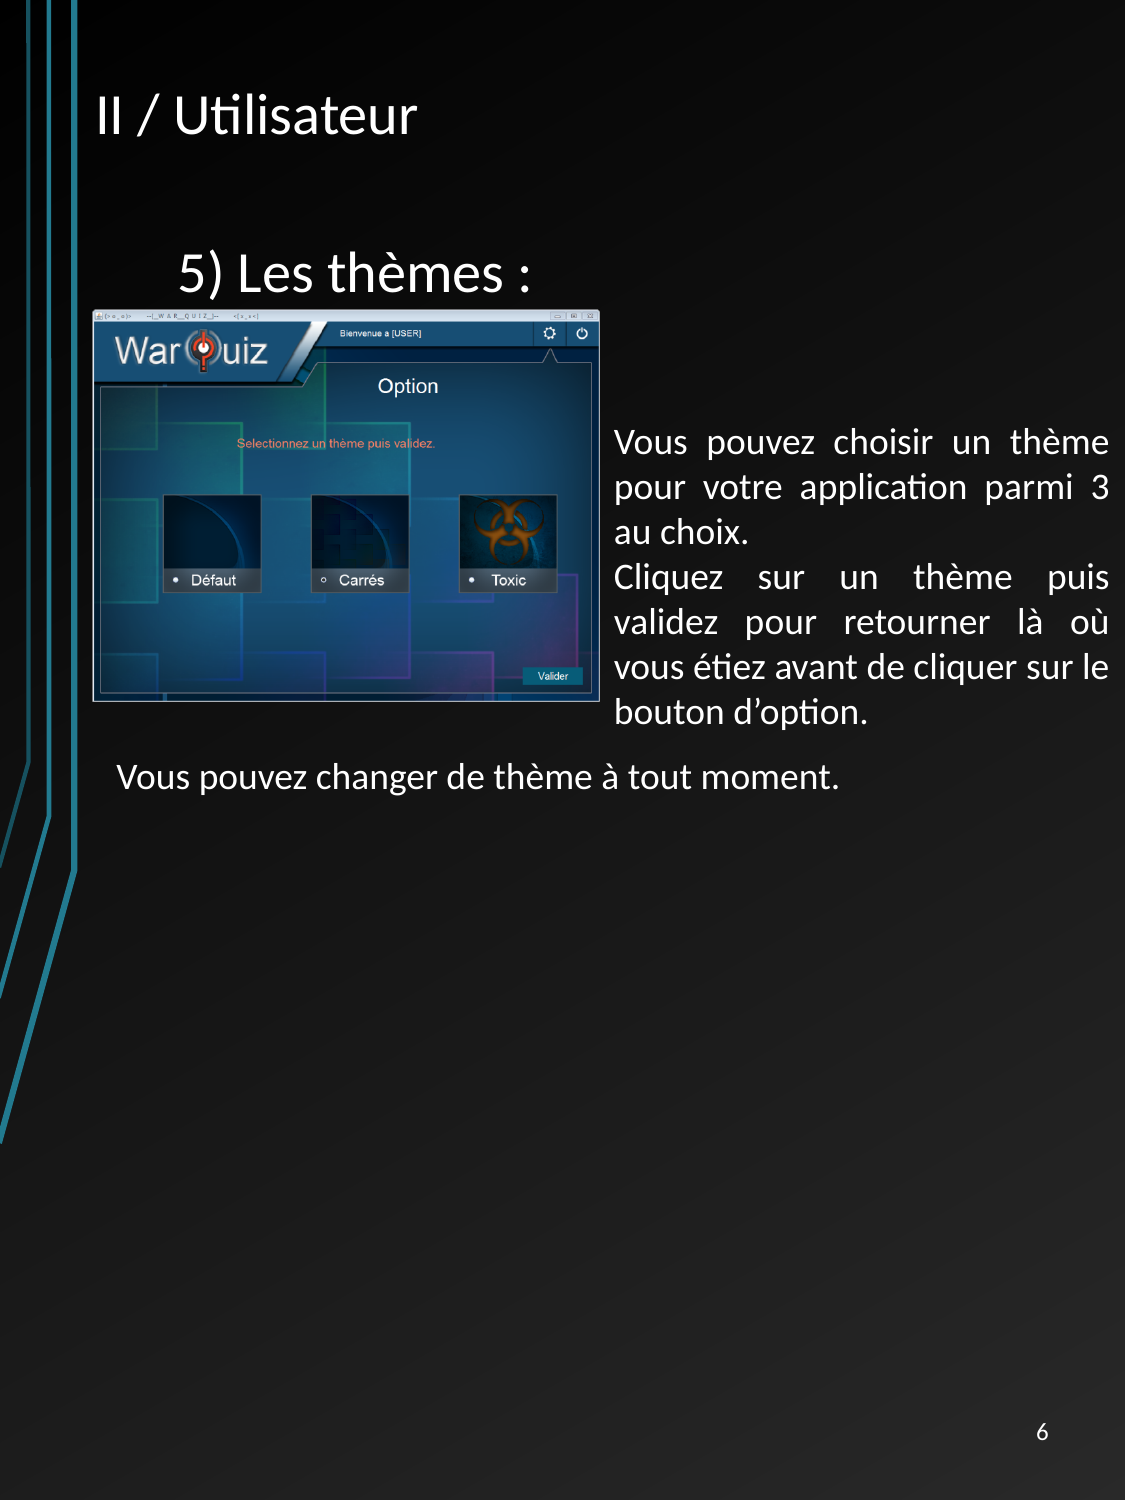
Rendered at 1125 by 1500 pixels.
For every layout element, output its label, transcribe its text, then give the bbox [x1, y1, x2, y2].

slide_number 6 [975, 1390, 1069, 1471]
text_box 5) Les thèmes : [162, 227, 549, 306]
picture [91, 309, 600, 703]
text_box Vous pouvez choisir un thème pour votre application parmi 3 au choix. Cliquez sur un thème puis validez pour retourner là où vous étiez avant de cliquer sur le bouton d’option. [599, 409, 1125, 740]
text_box II / Utilisateur [80, 69, 434, 154]
text_box Vous pouvez changer de thème à tout moment. [101, 744, 1047, 805]
